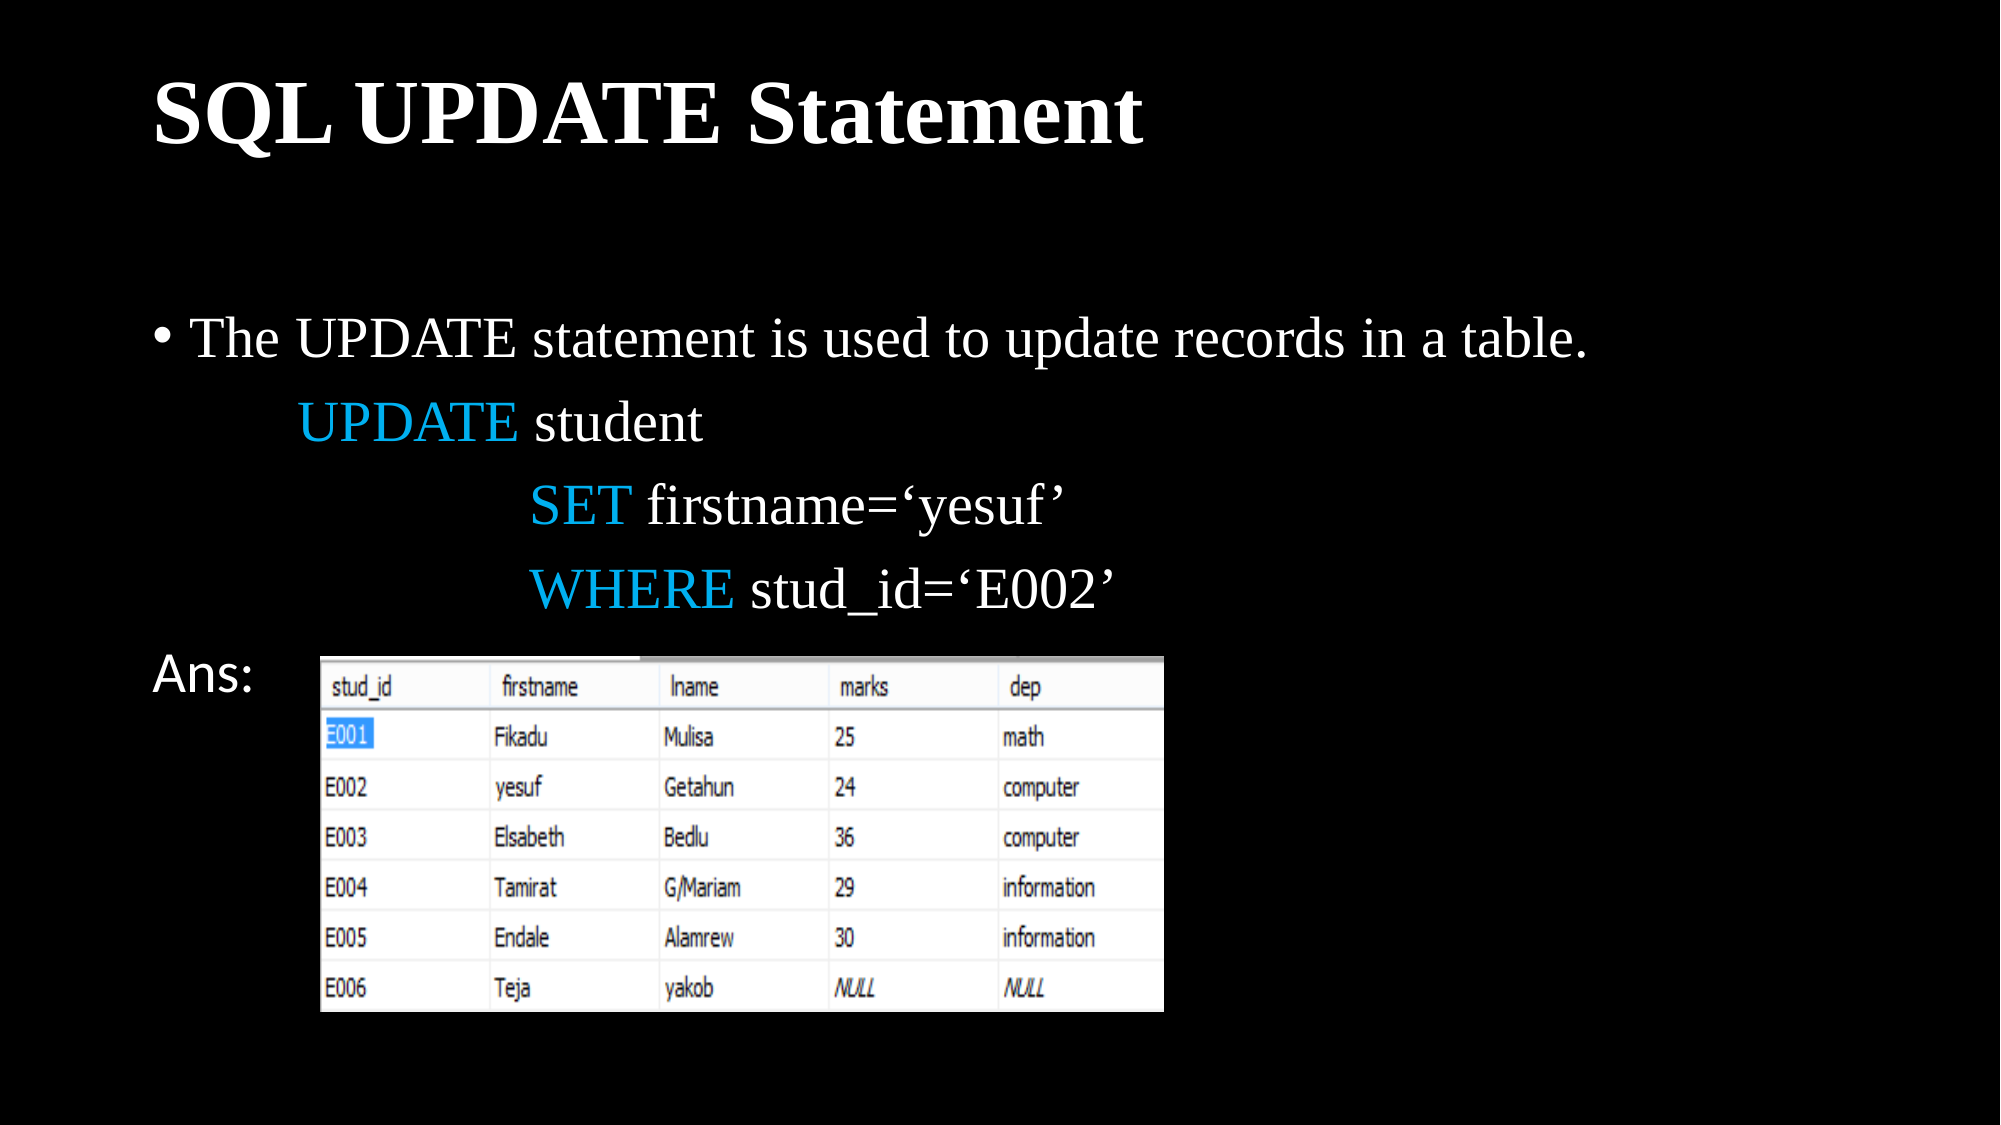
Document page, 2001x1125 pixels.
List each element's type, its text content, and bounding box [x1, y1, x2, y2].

list The UPDATE statement is used to update records in a table. UPDATE student SET firstname=‘yesuf’ WHERE stud_id=‘E002’ Ans: [137, 299, 1863, 1064]
picture [319, 656, 1164, 1012]
title SQL UPDATE Statement [137, 59, 1863, 278]
